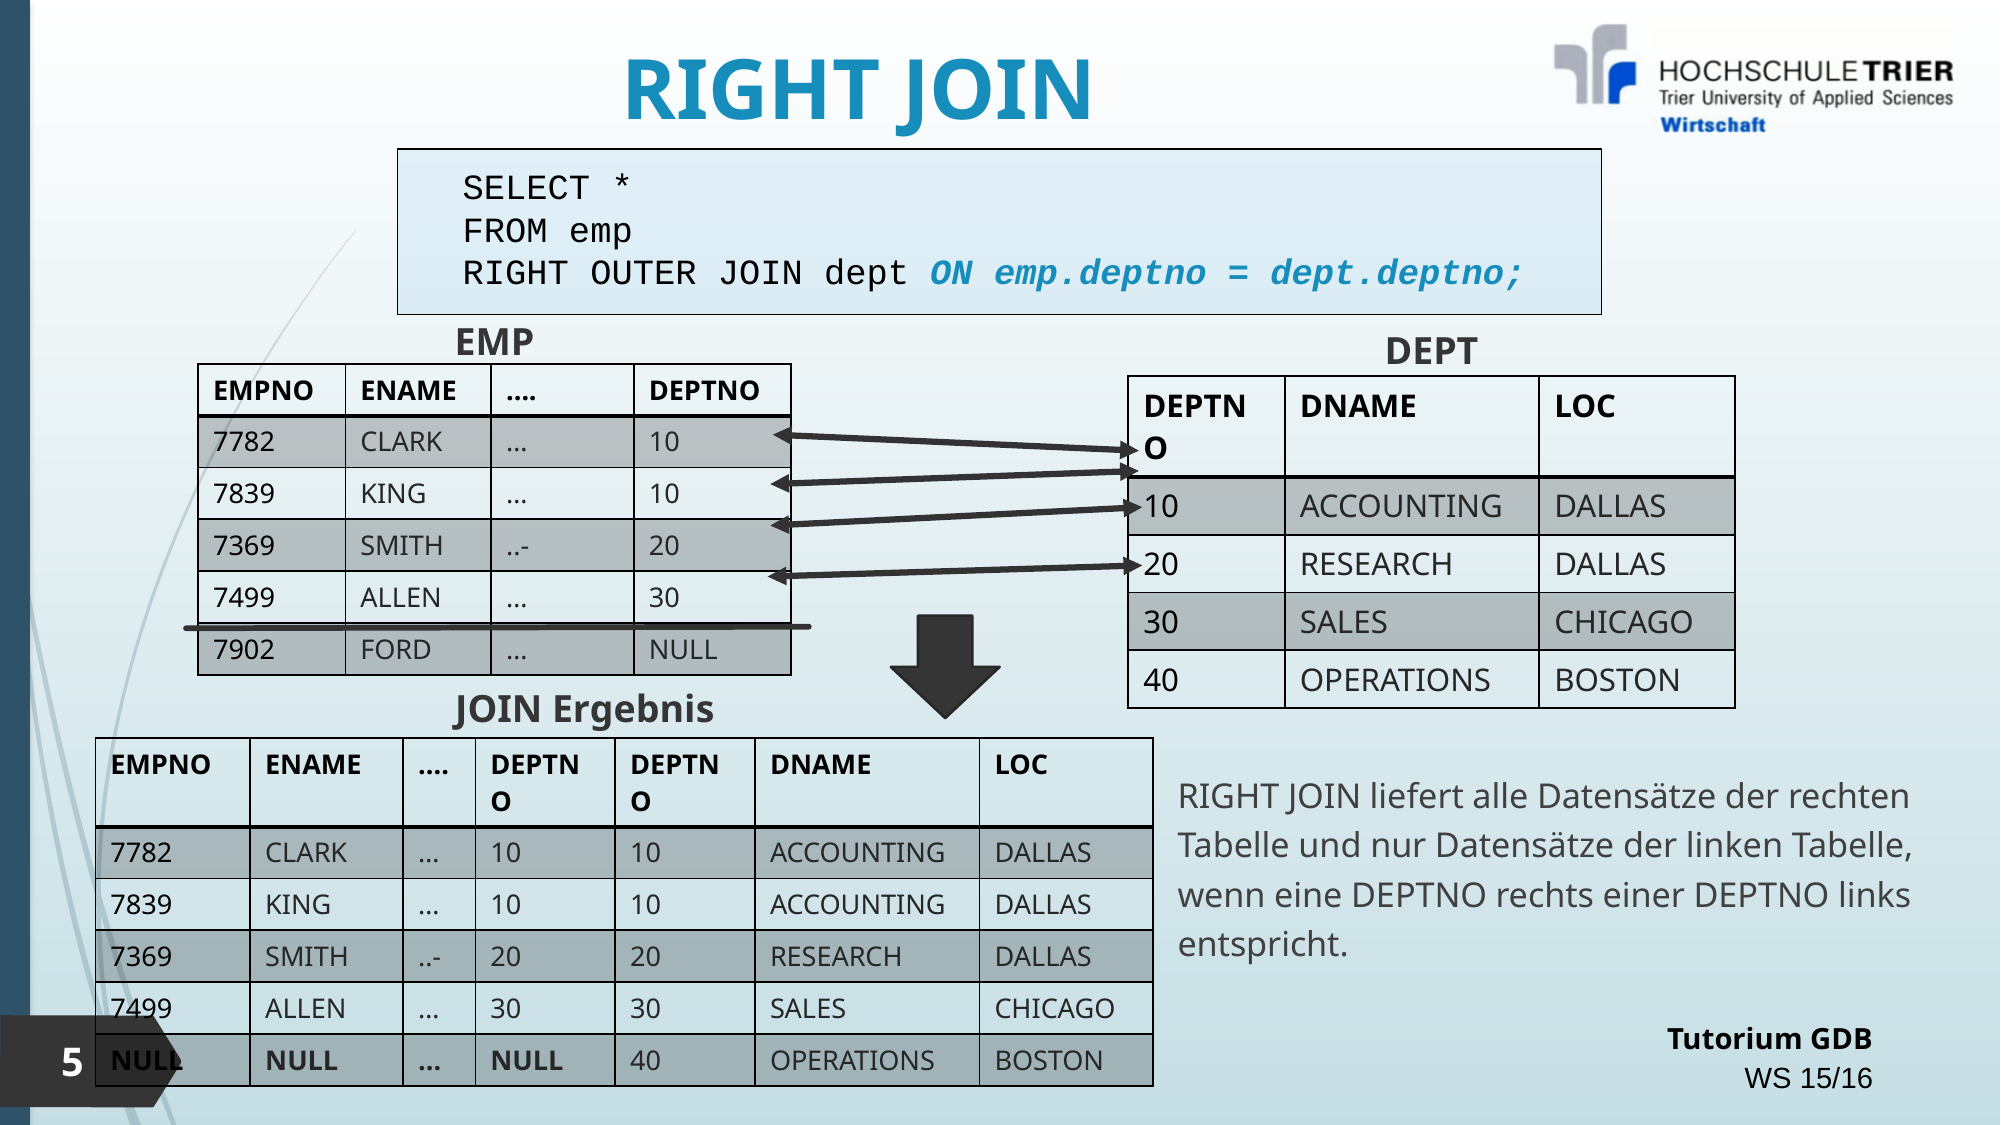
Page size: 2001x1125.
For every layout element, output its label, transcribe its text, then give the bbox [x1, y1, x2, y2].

table_cell 7499 [96, 983, 249, 1033]
table_cell SMITH [251, 931, 402, 981]
table_cell KING [251, 879, 402, 929]
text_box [772, 434, 1140, 451]
table_cell BOSTON [1540, 651, 1734, 707]
table_cell CLARK [251, 829, 402, 878]
table_header EMPNO [199, 365, 345, 414]
table_cell RESEARCH [756, 931, 979, 981]
table_header EMPNO [96, 739, 249, 825]
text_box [770, 470, 1140, 485]
table_cell OPERATIONS [1286, 651, 1538, 707]
table_cell … [492, 572, 633, 622]
text_box EMP [283, 311, 706, 371]
table_header DNAME [756, 739, 979, 825]
table_cell NULL [96, 1035, 249, 1085]
table_cell 10 [616, 879, 754, 929]
table_cell … [404, 983, 475, 1033]
table_cell 20 [635, 520, 790, 570]
table_cell DALLAS [980, 931, 1152, 981]
table_cell 40 [616, 1035, 754, 1085]
table_cell 7782 [96, 829, 249, 878]
text_box JOIN Ergebnis [373, 677, 797, 738]
table_cell … [404, 829, 475, 878]
table_header LOC [1540, 377, 1734, 475]
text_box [769, 506, 1143, 526]
table_cell 10 [1129, 479, 1284, 534]
table_cell DALLAS [1540, 536, 1734, 592]
table_header DEPTNO [635, 365, 790, 414]
table_cell … [492, 468, 633, 518]
table_cell 10 [635, 468, 790, 518]
table_cell 7782 [199, 418, 345, 467]
table_header DEPTNO [1129, 377, 1284, 475]
table_cell DALLAS [980, 829, 1152, 878]
table_cell NULL [251, 1035, 402, 1085]
table_cell 30 [635, 572, 790, 622]
table_cell ..- [404, 931, 475, 981]
table_cell 20 [476, 931, 614, 981]
table_cell … [404, 1035, 475, 1085]
table_cell ALLEN [251, 983, 402, 1033]
table_cell NULL [476, 1035, 614, 1085]
picture [1548, 13, 1966, 141]
table_cell ACCOUNTING [756, 829, 979, 878]
table_cell 30 [616, 983, 754, 1033]
table_cell 30 [476, 983, 614, 1033]
table_header ENAME [251, 739, 402, 825]
table_cell CHICAGO [1540, 593, 1734, 649]
table_cell BOSTON [980, 1035, 1152, 1085]
table_cell ALLEN [346, 572, 490, 622]
table_cell ACCOUNTING [1286, 479, 1538, 534]
table_cell 40 [1129, 651, 1284, 707]
table_cell OPERATIONS [756, 1035, 979, 1085]
table_cell CLARK [346, 418, 490, 467]
table_cell … [404, 879, 475, 929]
table_cell 7369 [96, 931, 249, 981]
table_header …. [492, 371, 633, 414]
table_cell 7499 [199, 572, 345, 622]
table_header DNAME [1286, 380, 1538, 475]
table_cell ..- [492, 520, 633, 570]
table_cell 20 [1129, 536, 1284, 592]
table_cell 7369 [199, 520, 345, 570]
table_header DEPTNO [616, 739, 754, 825]
table_cell DALLAS [980, 879, 1152, 929]
table_header DEPTNO [476, 739, 614, 825]
table_cell 10 [476, 829, 614, 878]
table_cell KING [346, 468, 490, 518]
table_cell CHICAGO [980, 983, 1152, 1033]
table_cell … [492, 418, 633, 467]
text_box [767, 565, 1143, 577]
table_header ENAME [346, 371, 490, 414]
table_cell 7902 [199, 637, 345, 674]
table_cell 10 [476, 879, 614, 929]
table_cell … [492, 637, 633, 674]
text_box SELECT * FROM emp RIGHT OUTER JOIN dept ON emp.deptno = dept.deptno; [397, 148, 1602, 315]
table_cell ACCOUNTING [756, 879, 979, 929]
table_cell 10 [616, 829, 754, 878]
table_cell NULL [635, 637, 790, 674]
table_cell 7839 [96, 879, 249, 929]
table_cell DALLAS [1540, 479, 1734, 534]
table_cell FORD [346, 637, 490, 674]
table_cell SALES [756, 983, 979, 1033]
table_cell SMITH [346, 520, 490, 570]
text_box DEPT [1220, 319, 1643, 380]
table_cell RESEARCH [1286, 536, 1538, 592]
table_header …. [404, 739, 475, 825]
table_cell 7839 [199, 468, 345, 518]
title RIGHT JOIN [186, 28, 1532, 151]
table_cell SALES [1286, 593, 1538, 649]
text_box RIGHT JOIN liefert alle Datensätze der rechten Tabelle und nur Datensätze der linken Tabelle, wenn eine DEPTNO rechts einer DEPTNO links entspricht. [1162, 759, 1971, 972]
text_box [889, 614, 1001, 720]
table_cell 10 [635, 418, 790, 467]
table_cell 20 [616, 931, 754, 981]
table_cell 30 [1129, 593, 1284, 649]
table_header LOC [980, 739, 1152, 825]
